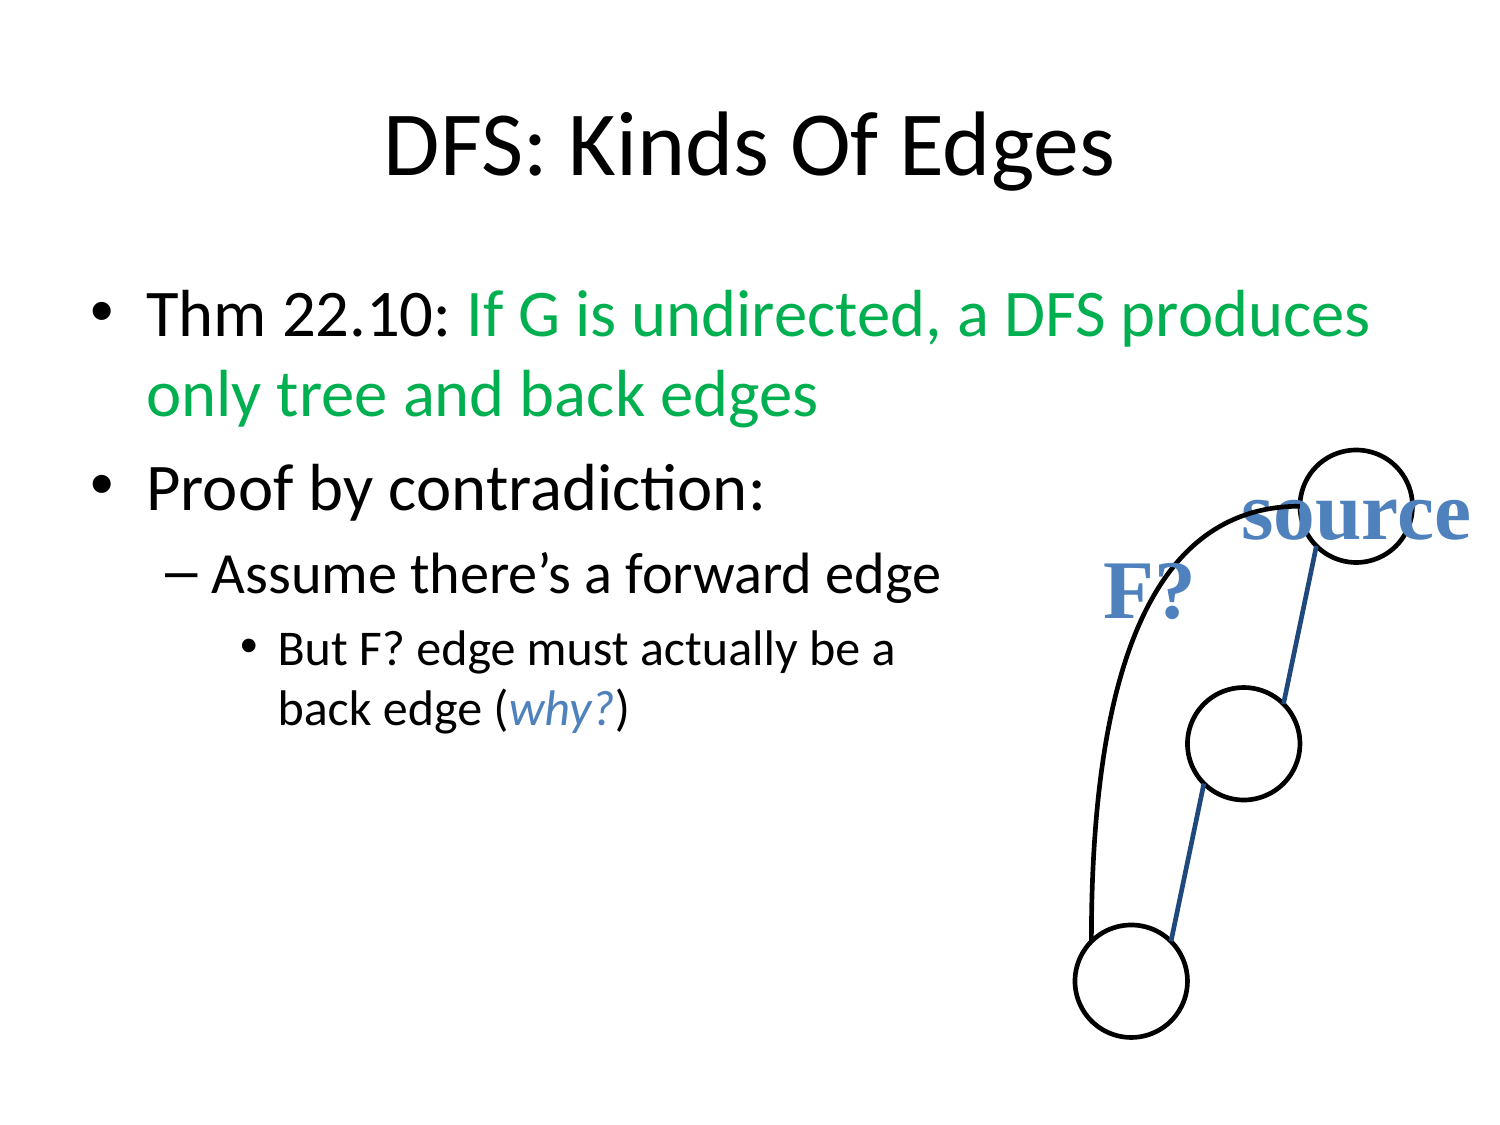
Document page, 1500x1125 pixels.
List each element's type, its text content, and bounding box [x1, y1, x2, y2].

text_box F? [1089, 527, 1211, 617]
title DFS: Kinds Of Edges [75, 45, 1425, 233]
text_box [1170, 833, 1205, 940]
text_box source [1300, 450, 1413, 563]
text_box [977, 619, 1412, 827]
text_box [1283, 548, 1317, 617]
list Thm 22.10: If G is undirected, a DFS produces only tree and back edges Proof by contradiction: Assume there’s a forward edge But F? edge must actually be a back edge (why?) [75, 262, 1425, 1005]
text_box [1074, 924, 1188, 1038]
